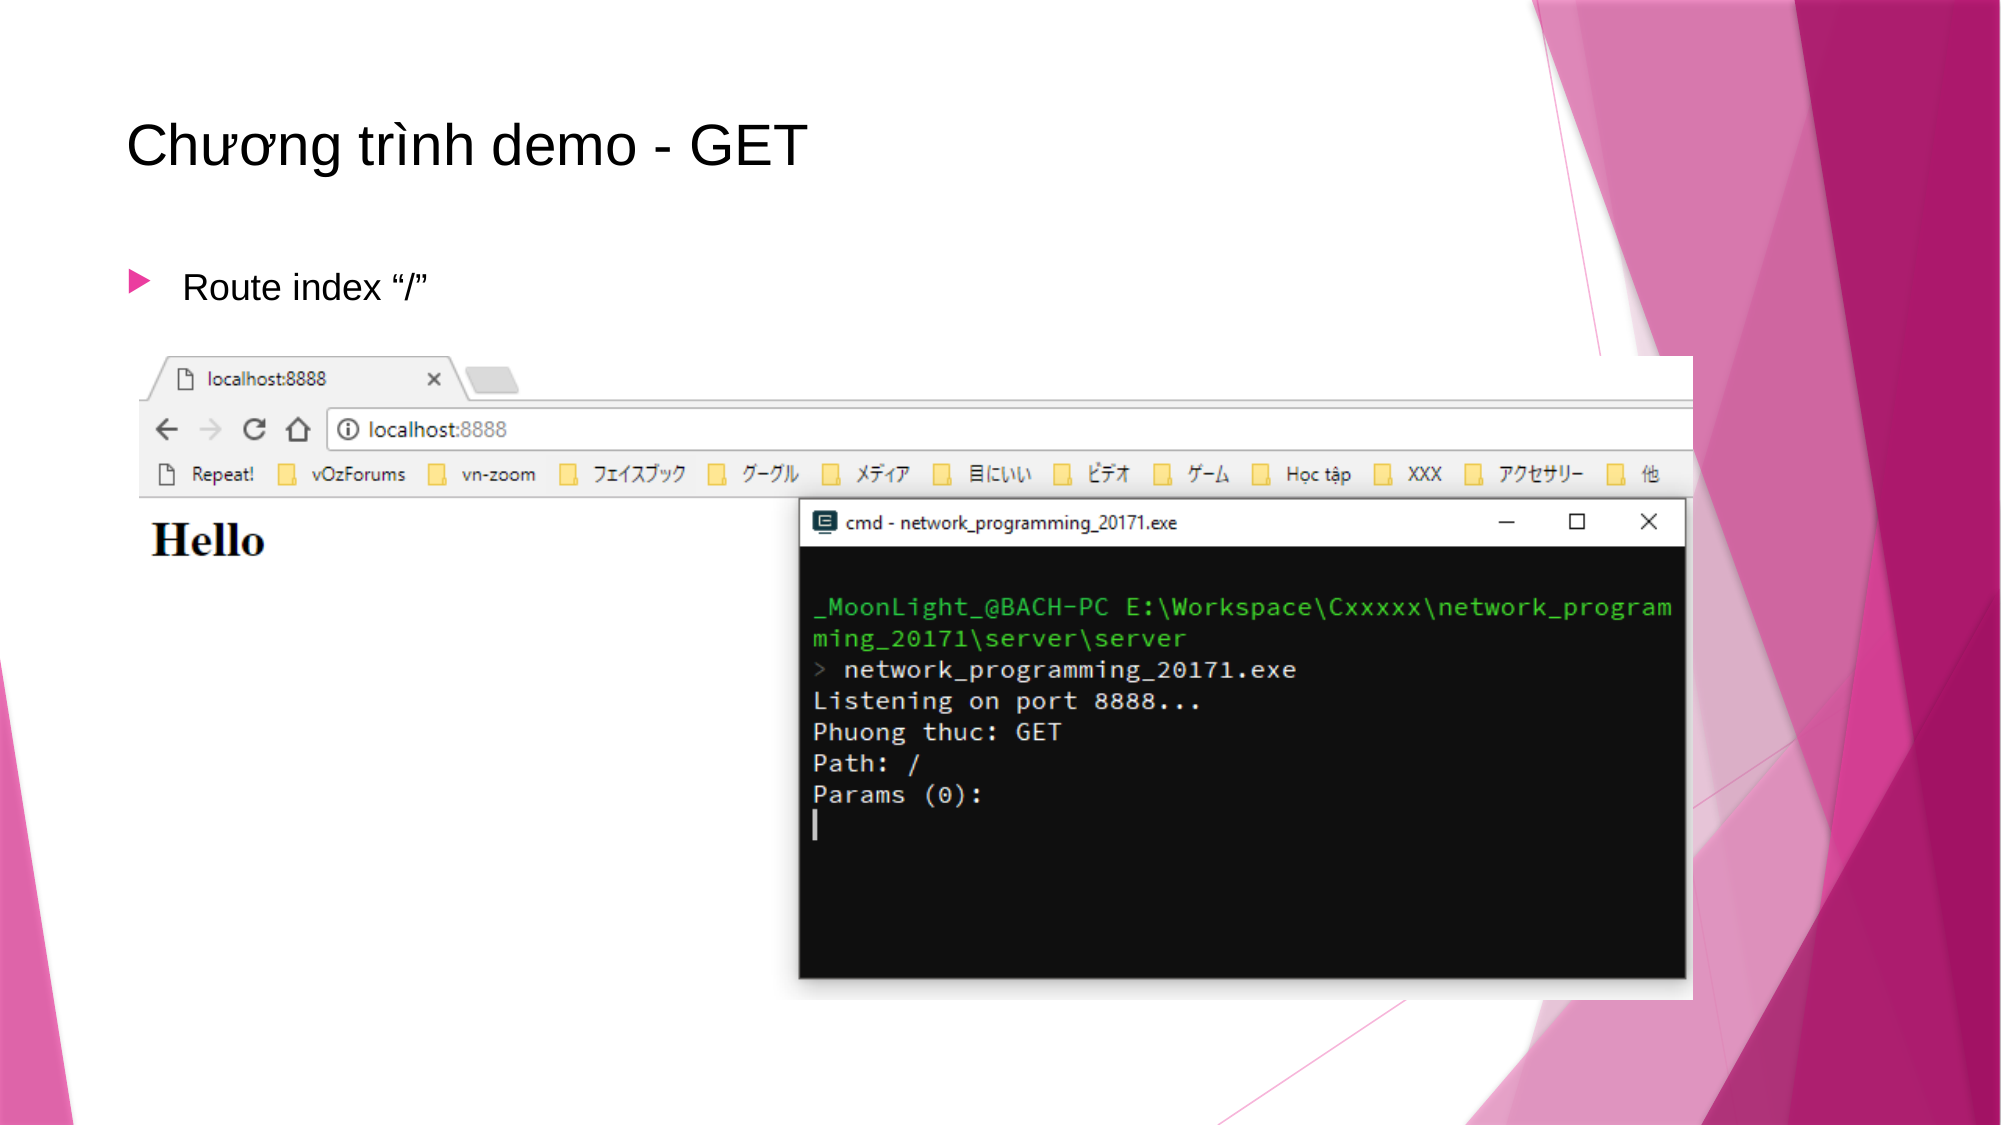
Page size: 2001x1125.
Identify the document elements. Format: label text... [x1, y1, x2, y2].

title Chương trình demo - GET [111, 99, 1522, 230]
picture [139, 355, 1694, 1001]
list Route index “/” [111, 255, 1522, 893]
